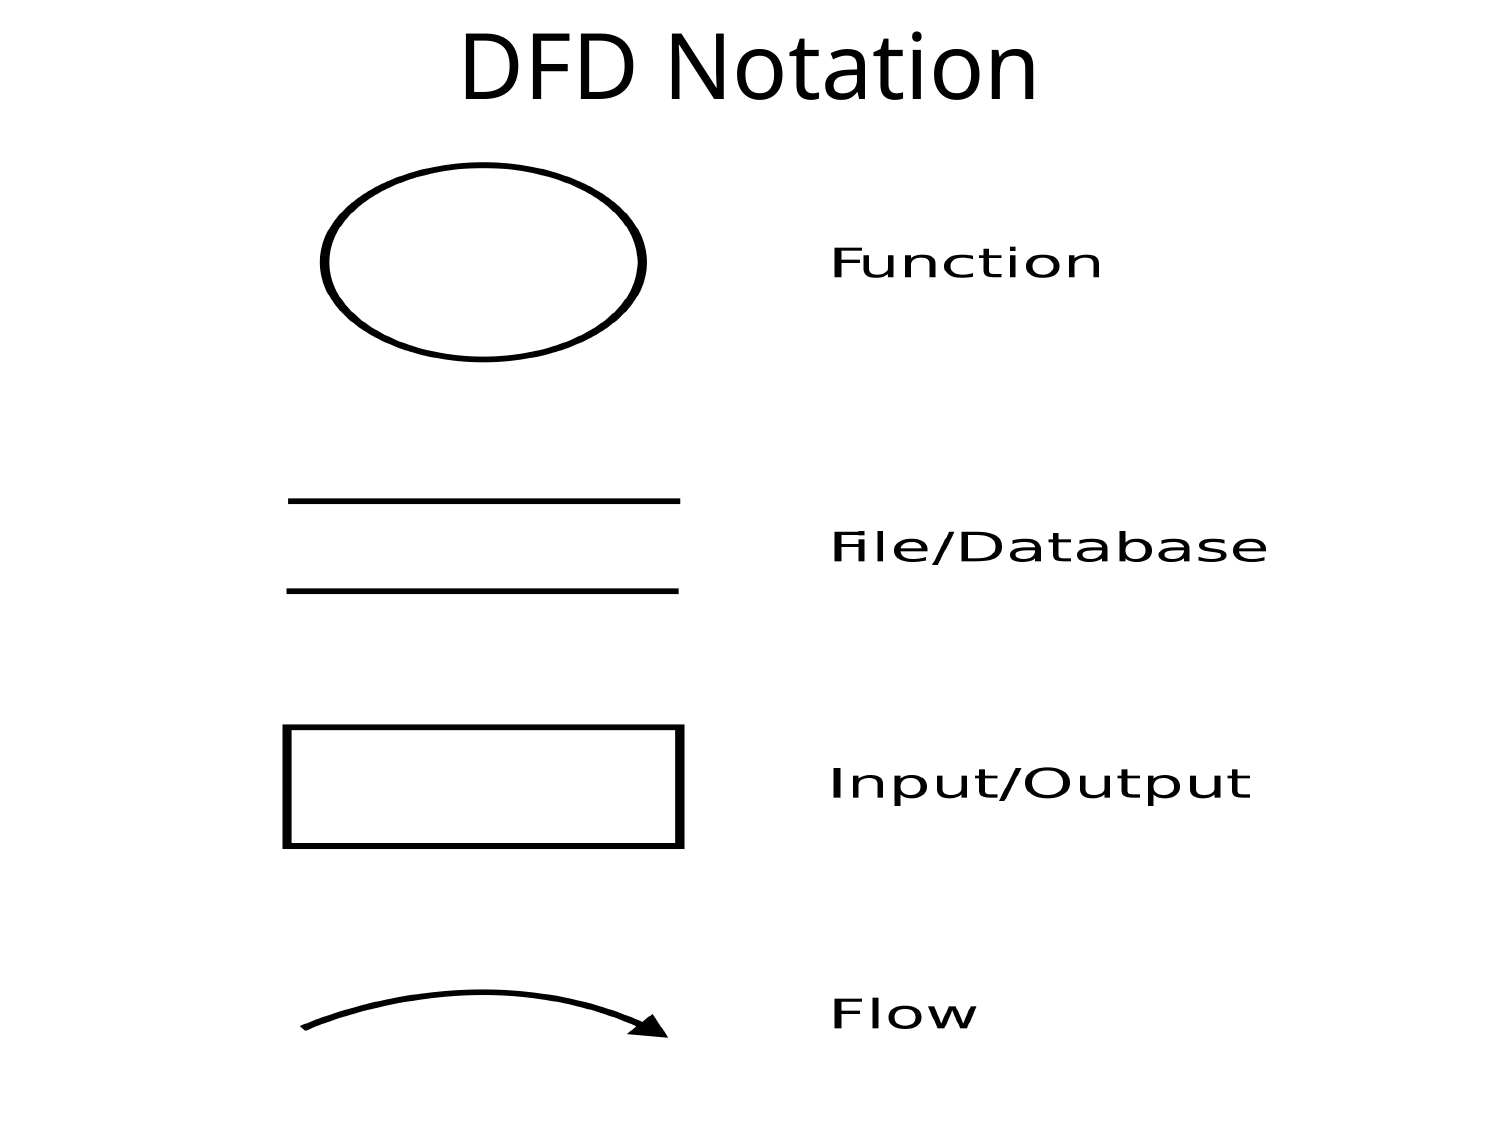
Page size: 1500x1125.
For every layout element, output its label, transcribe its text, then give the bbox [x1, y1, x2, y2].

picture [234, 140, 1278, 1067]
text_box DFD Notation [75, 0, 1425, 150]
